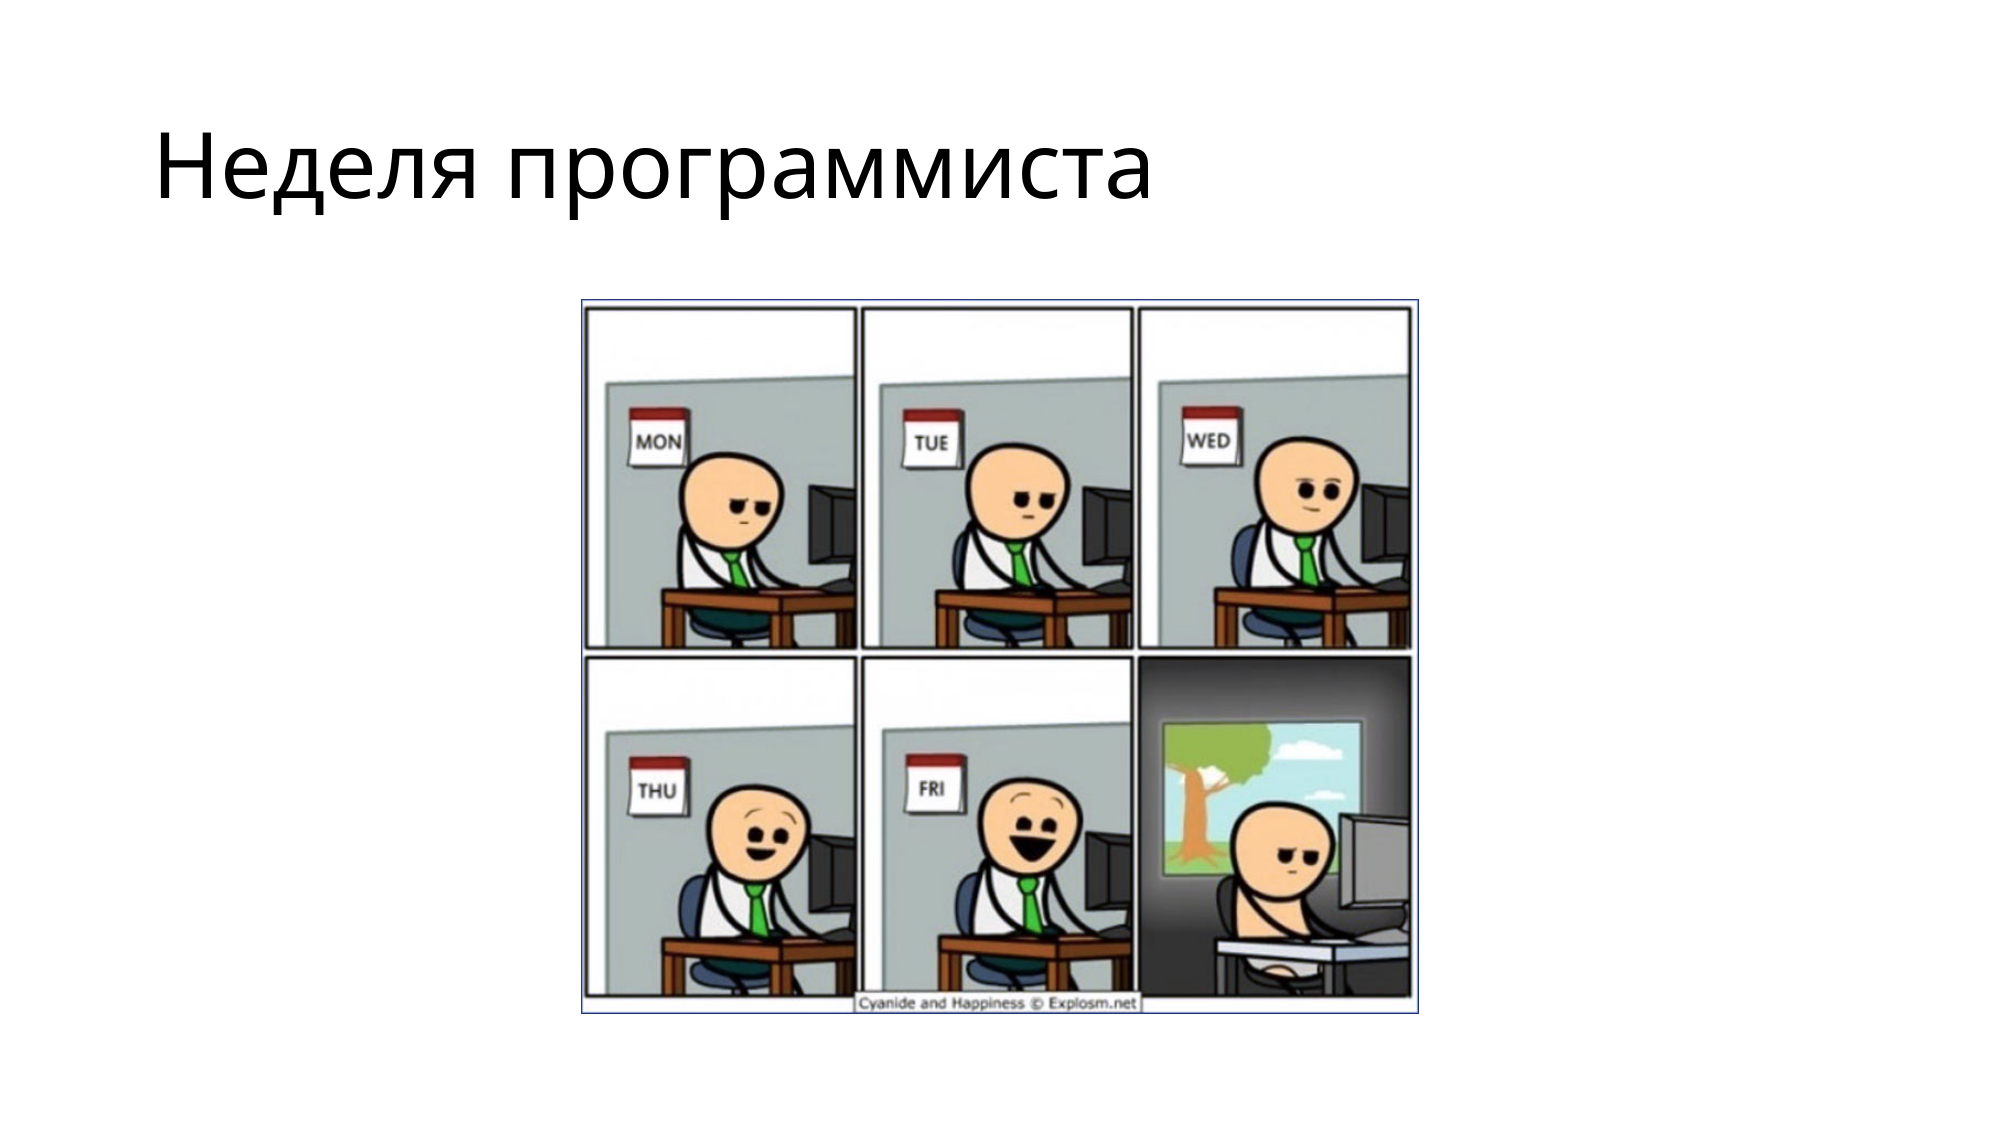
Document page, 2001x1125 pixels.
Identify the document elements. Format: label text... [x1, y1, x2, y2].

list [581, 299, 1419, 1014]
title Неделя программиста [137, 59, 1863, 278]
